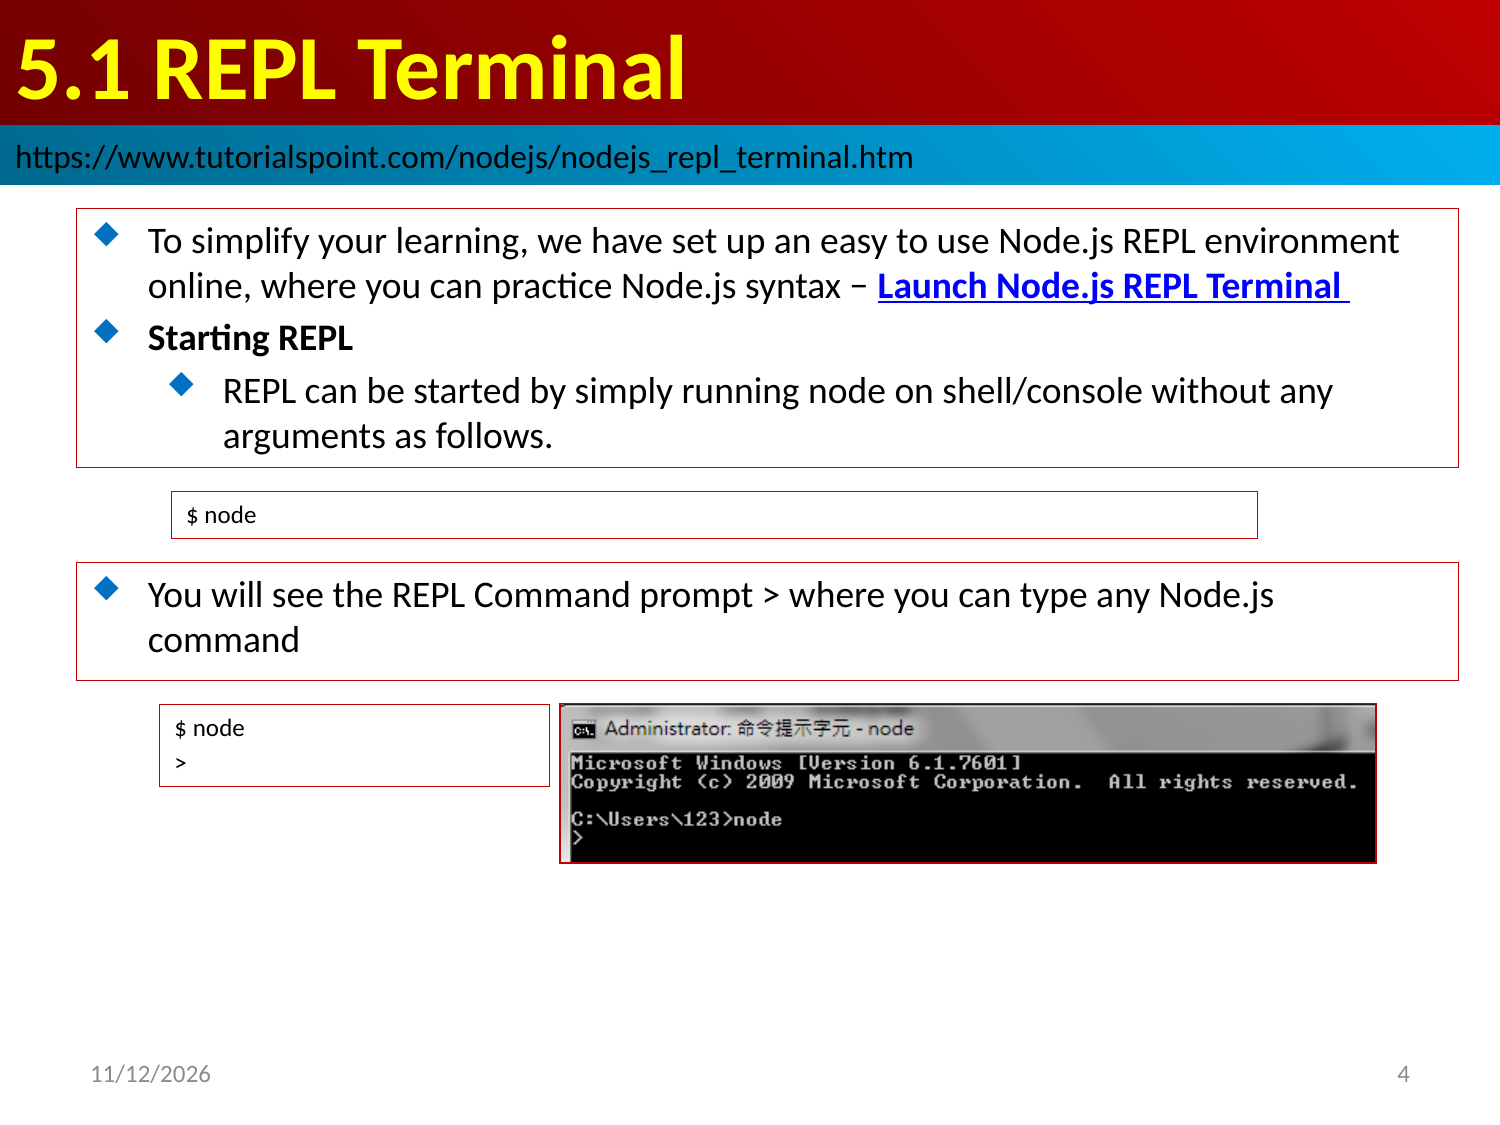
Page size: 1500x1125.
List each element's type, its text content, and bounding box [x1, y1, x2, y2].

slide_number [75, 1042, 425, 1103]
slide_number 4 [1074, 1042, 1425, 1103]
text_box https://www.tutorialspoint.com/nodejs/nodejs_repl_terminal.htm [0, 125, 1500, 185]
text_box You will see the REPL Command prompt > where you can type any Node.js command [76, 562, 1459, 681]
subtitle To simplify your learning, we have set up an easy to use Node.js REPL environment online, where you can practice Node.js syntax − Launch Node.js REPL Terminal Starting REPL REPL can be started by simply running node on shell/console without any arguments as follows. [76, 208, 1459, 468]
title 5.1 REPL Terminal [0, 0, 1500, 125]
text_box $ node [171, 491, 1258, 539]
text_box $ node > [159, 704, 550, 787]
picture [560, 703, 1376, 863]
